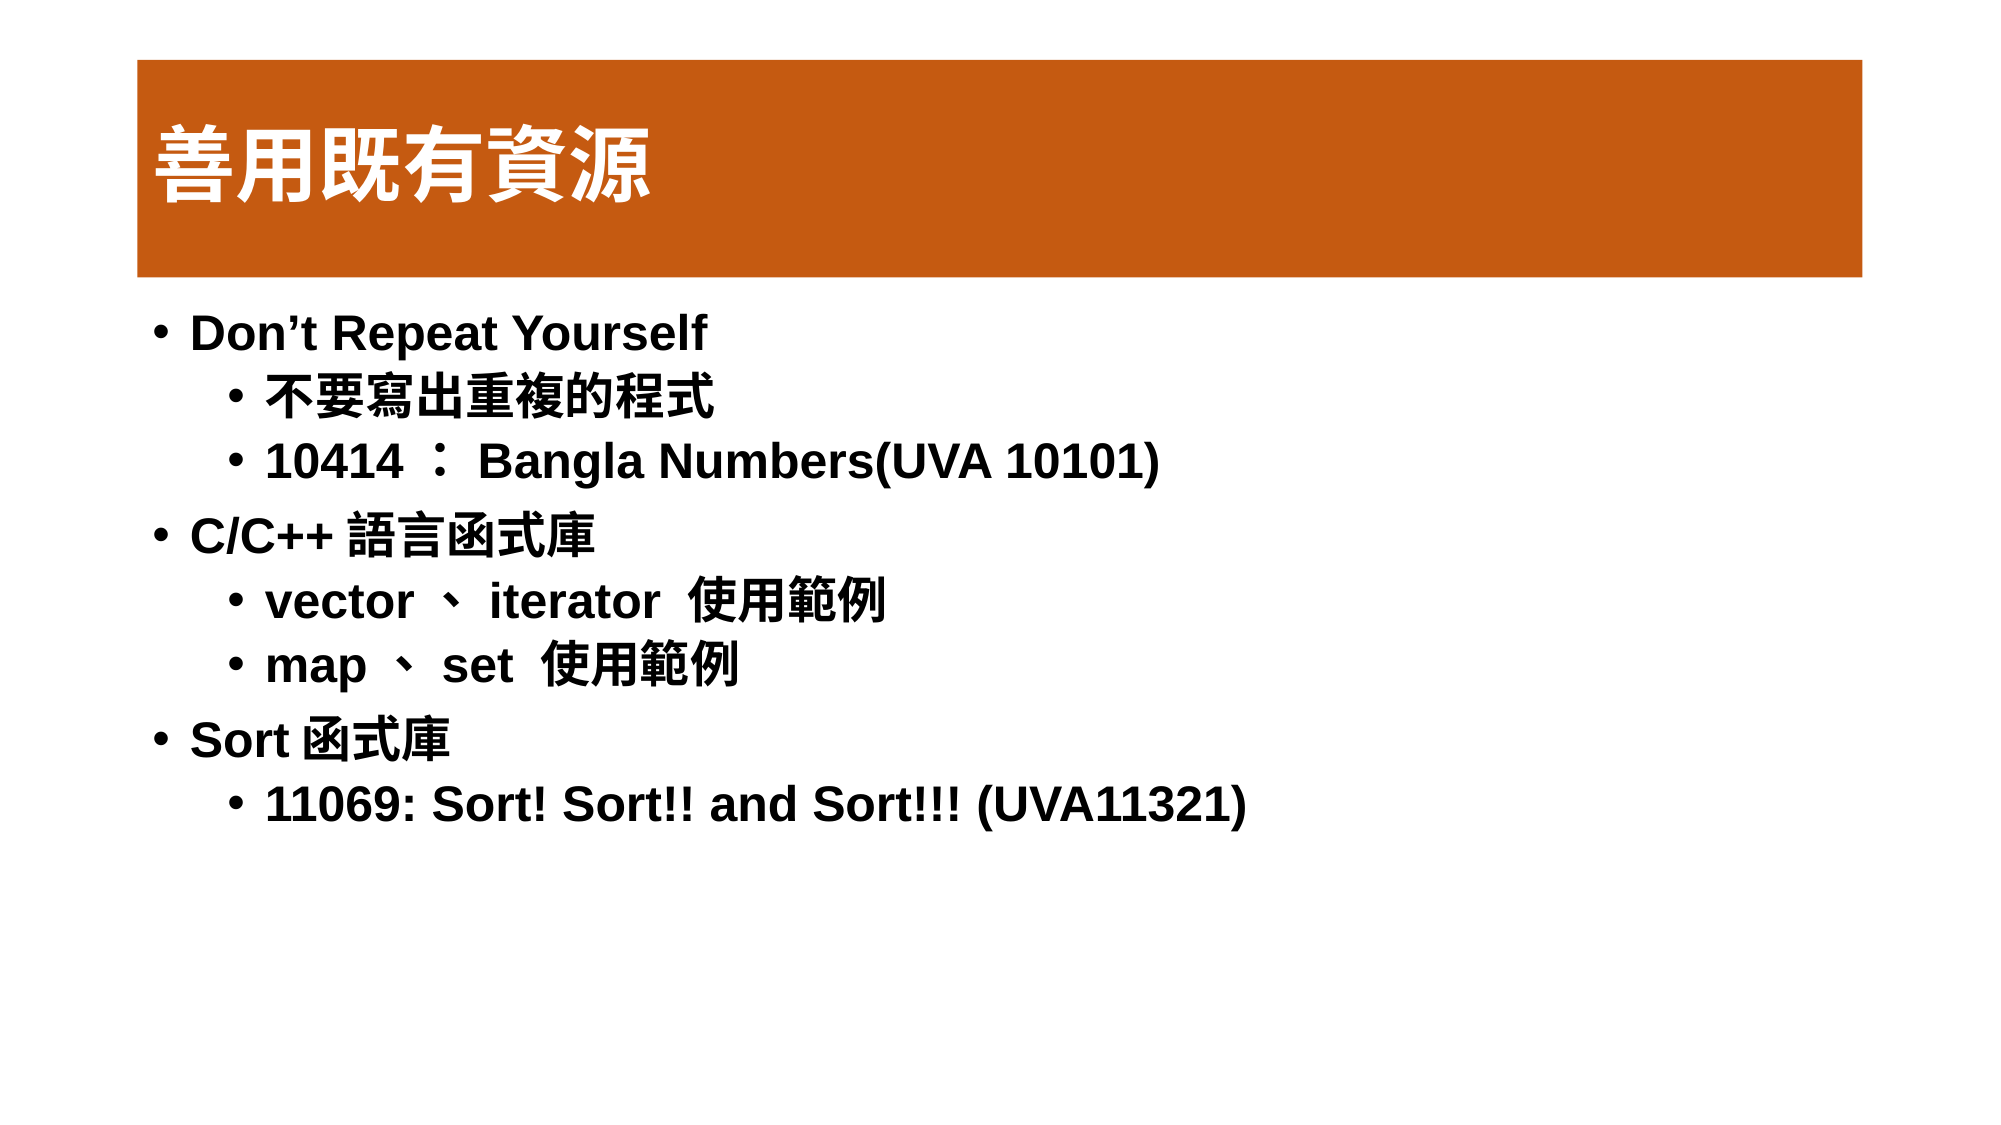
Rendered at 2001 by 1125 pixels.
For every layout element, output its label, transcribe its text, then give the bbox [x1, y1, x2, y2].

title 善用既有資源 [137, 59, 1863, 278]
list Don’t Repeat Yourself 不要寫出重複的程式 10414：Bangla Numbers(UVA 10101) C/C++語言函式庫 vector、iterator 使用範例 map、set 使用範例 Sort函式庫 11069: Sort! Sort!! and Sort!!! (UVA11321) [137, 299, 1863, 1014]
